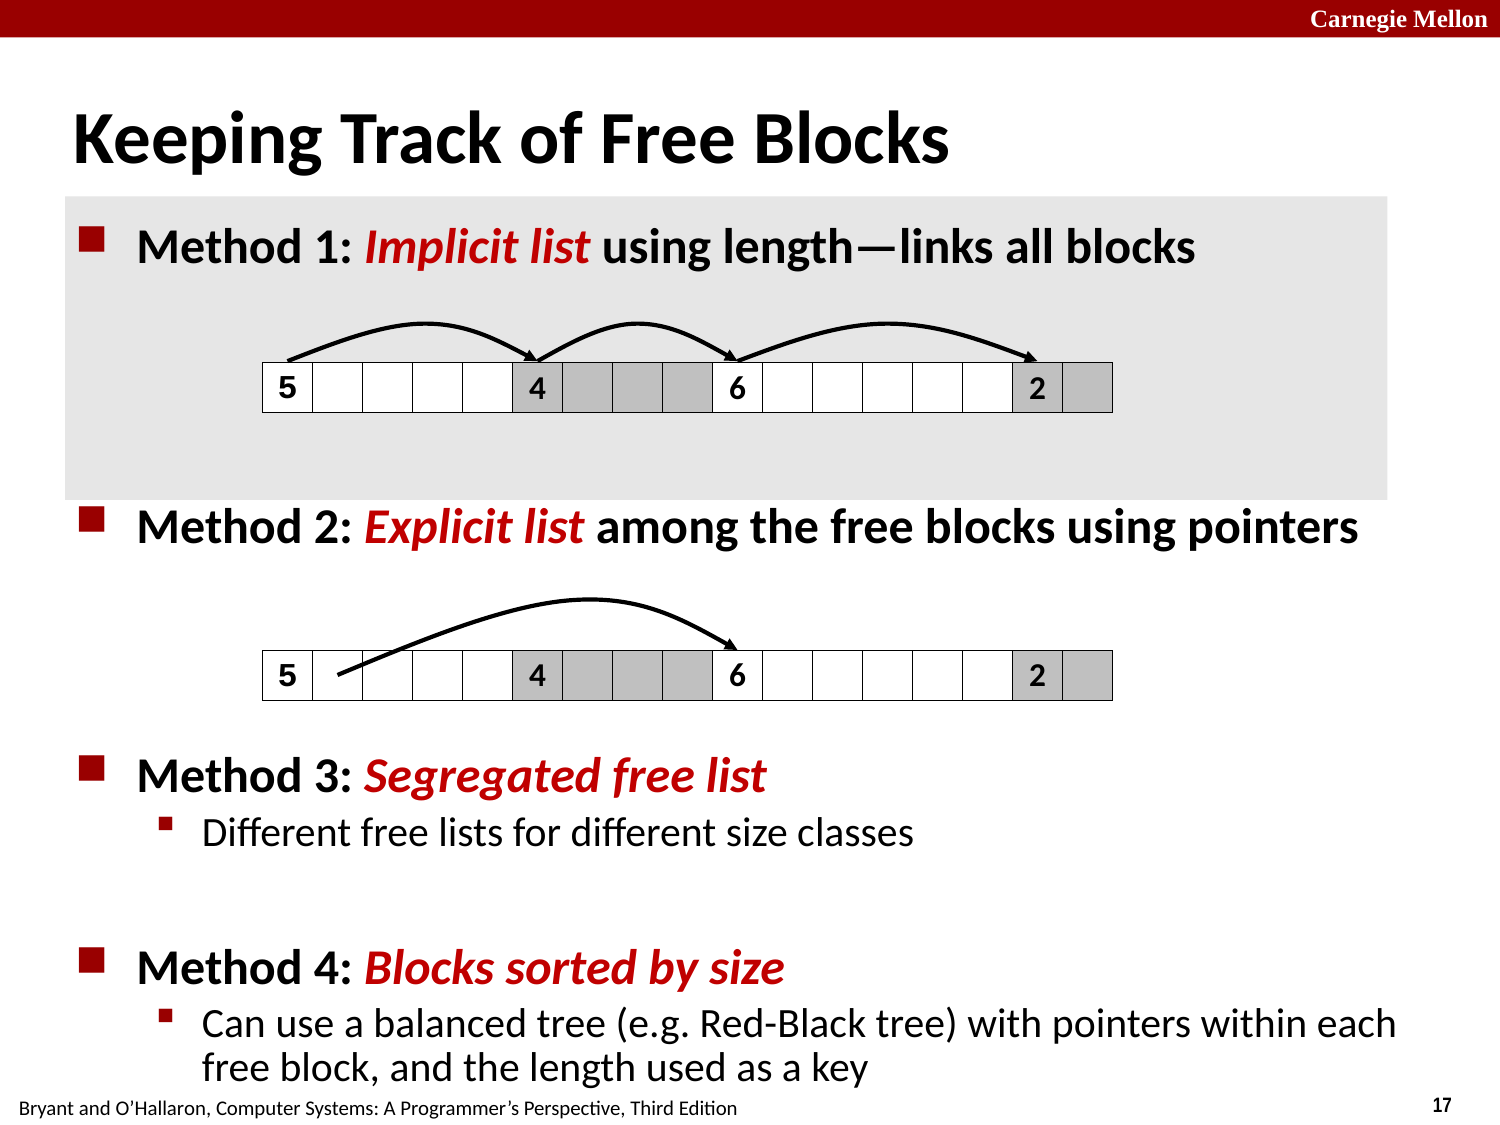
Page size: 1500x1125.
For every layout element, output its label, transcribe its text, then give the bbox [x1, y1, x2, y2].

text_box [812, 650, 862, 700]
text_box [412, 668, 462, 700]
text_box 6 [712, 362, 763, 413]
text_box [912, 650, 962, 700]
text_box [1062, 362, 1113, 413]
text_box [662, 362, 712, 413]
text_box [612, 655, 662, 700]
text_box [862, 362, 912, 413]
text_box 6 [712, 650, 763, 700]
text_box 2 [1012, 650, 1062, 700]
text_box [737, 323, 1038, 363]
text_box 2 [1012, 362, 1062, 413]
text_box [287, 323, 537, 362]
text_box [65, 196, 1388, 205]
text_box [462, 362, 512, 413]
text_box [962, 650, 1012, 700]
text_box [1062, 650, 1113, 700]
text_box [362, 362, 412, 413]
text_box [562, 362, 612, 413]
text_box [912, 362, 962, 413]
text_box [763, 362, 812, 413]
text_box 4 [512, 362, 562, 413]
text_box 5 [262, 650, 312, 700]
text_box [612, 362, 662, 413]
text_box [362, 650, 395, 664]
text_box 4 [512, 662, 562, 700]
text_box [312, 650, 362, 700]
text_box [462, 665, 512, 700]
text_box [412, 362, 462, 413]
text_box [537, 323, 737, 362]
title Keeping Track of Free Blocks [58, 71, 1305, 197]
text_box [337, 599, 738, 676]
text_box [362, 671, 412, 700]
list Method 1: Implicit list using length—links all blocks Method 2: Explicit list among the free blocks using pointers Method 3: Segregated free list Different free lists for different size classes Method 4: Blocks sorted by size Can use a balanced tree (e.g. Red-Black tree) with pointers within each free block, and the length used as a key [64, 205, 1426, 1088]
text_box [763, 650, 812, 700]
text_box 5 [262, 362, 312, 413]
text_box [962, 362, 1012, 413]
text_box [662, 652, 712, 700]
text_box [312, 362, 362, 413]
text_box [562, 658, 612, 700]
text_box [862, 650, 912, 700]
text_box [812, 362, 862, 413]
